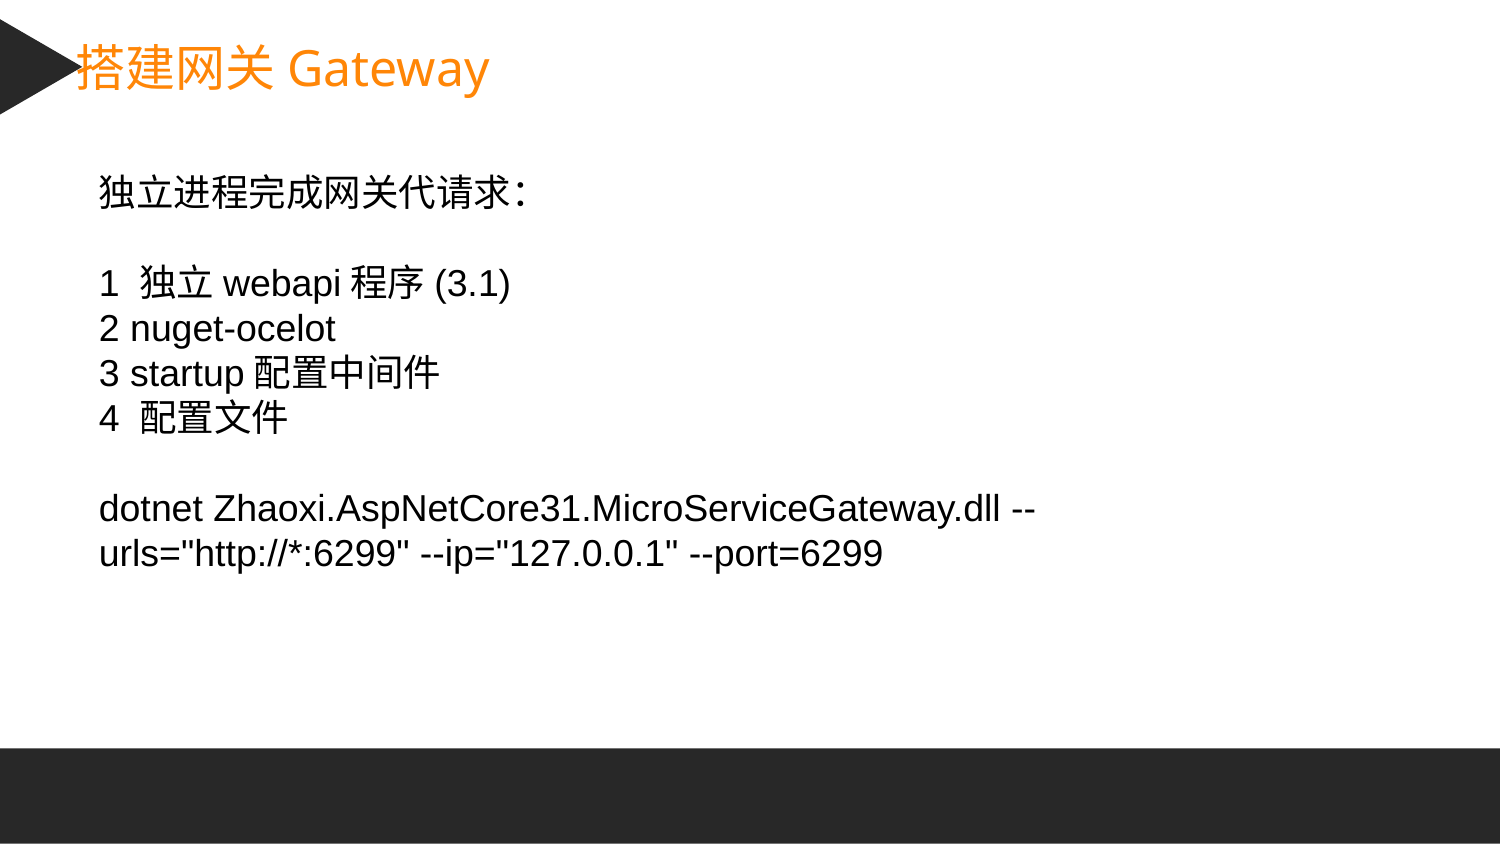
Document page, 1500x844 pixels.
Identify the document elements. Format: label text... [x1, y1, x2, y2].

text_box 搭建网关Gateway [60, 29, 505, 104]
text_box 独立进程完成网关代请求： 1 独立webapi程序(3.1) 2 nuget-ocelot 3 startup配置中间件 4 配置文件 dotnet Zhaoxi.AspNetCore31.MicroServiceGateway.dll --urls="http://*:6299" --ip="127.0.0.1" --port=6299 [84, 161, 1128, 582]
text_box [0, 748, 1500, 844]
text_box [0, 19, 83, 115]
